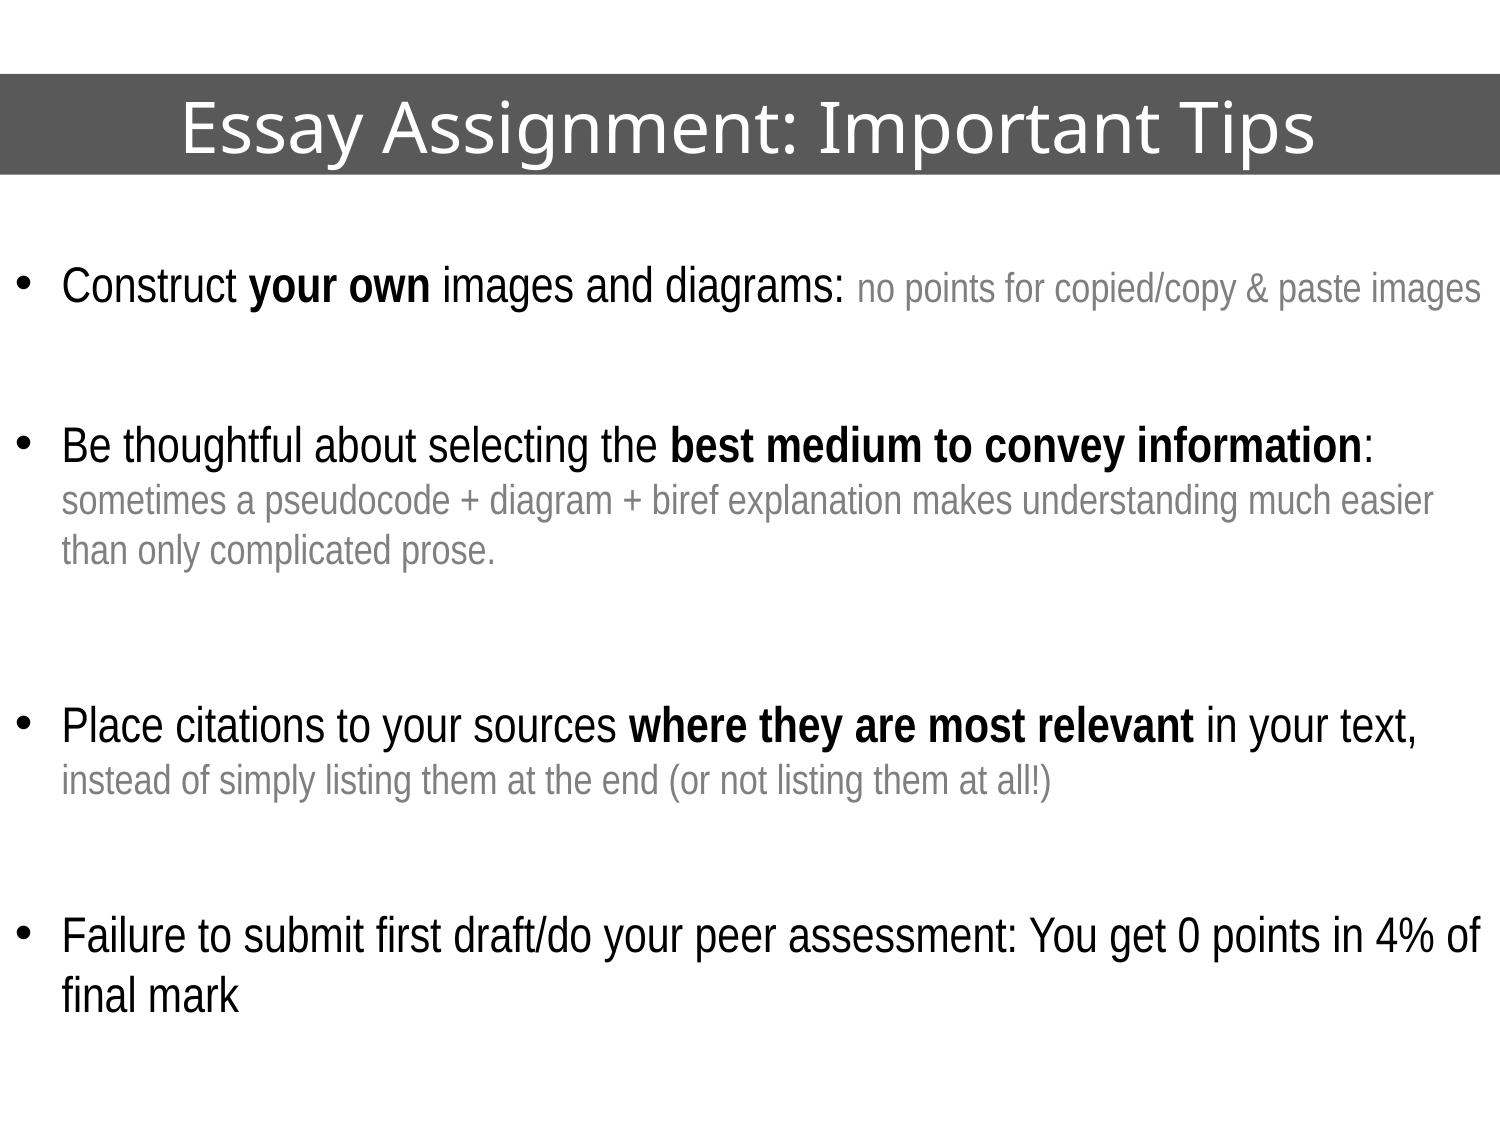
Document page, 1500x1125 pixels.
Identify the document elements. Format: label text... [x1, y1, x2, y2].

text_box Construct your own images and diagrams: no points for copied/copy & paste images Be thoughtful about selecting the best medium to convey information: sometimes a pseudocode + diagram + biref explanation makes understanding much easier than only complicated prose. Place citations to your sources where they are most relevant in your text, instead of simply listing them at the end (or not listing them at all!) Failure to submit first draft/do your peer assessment: You get 0 points in 4% of final mark [0, 245, 1500, 1030]
text_box Essay Assignment: Important Tips [0, 73, 1500, 175]
